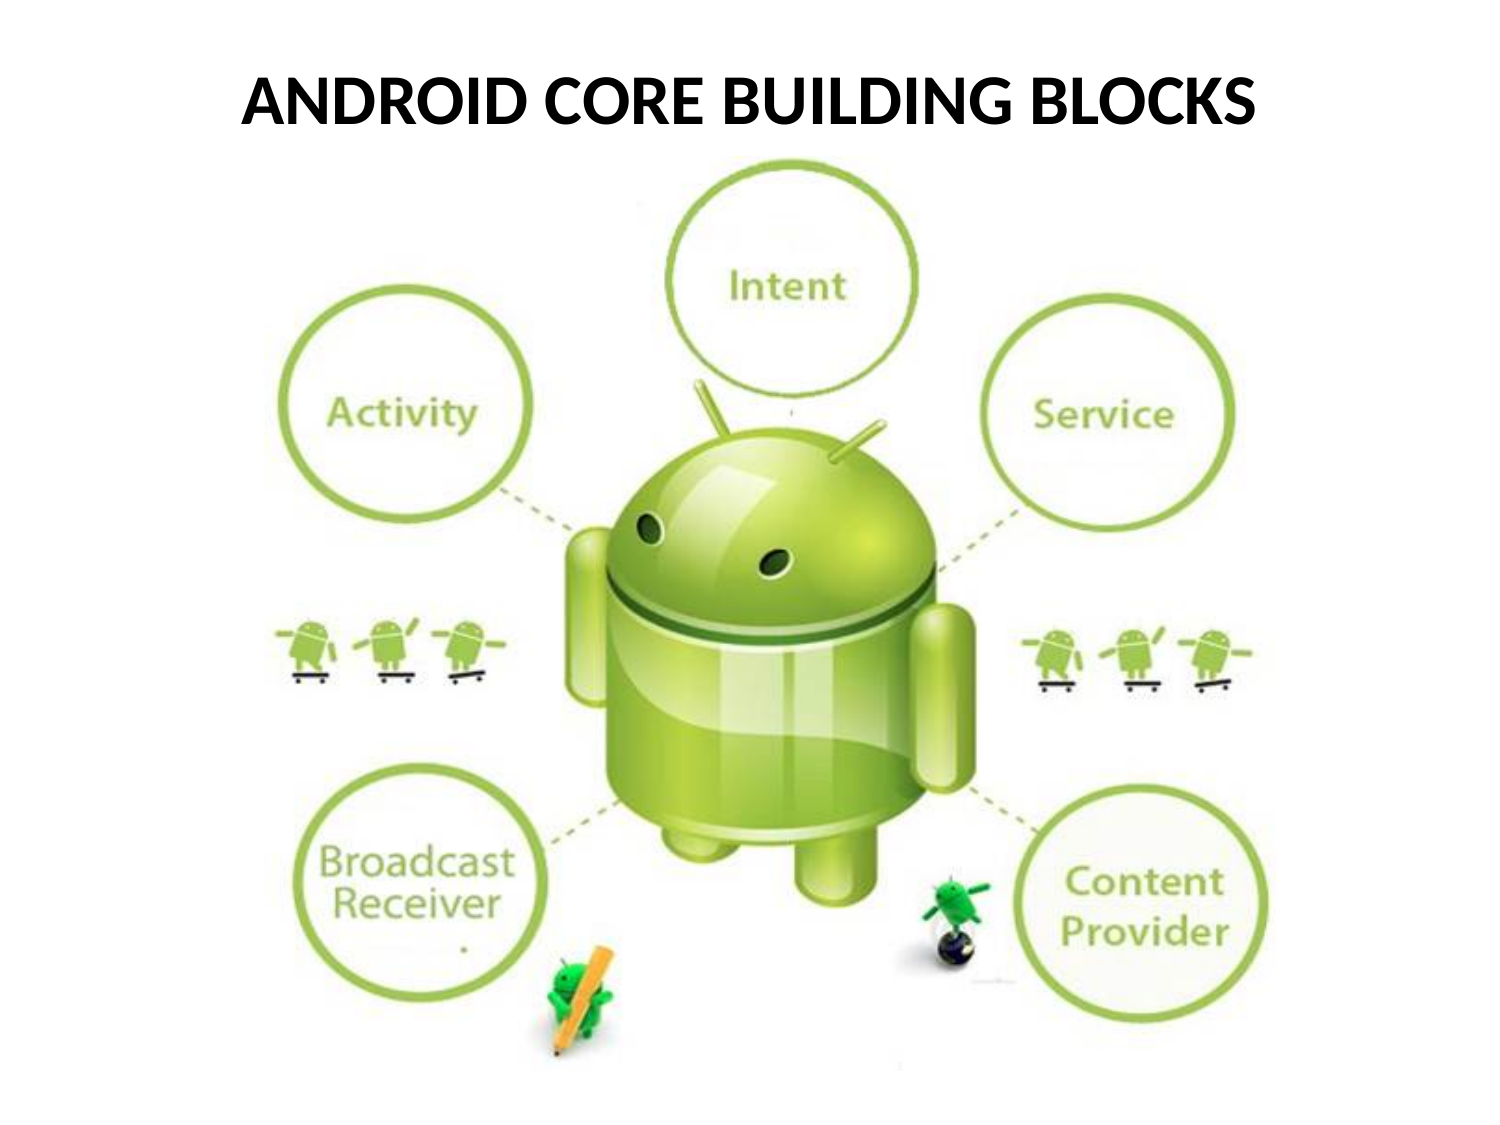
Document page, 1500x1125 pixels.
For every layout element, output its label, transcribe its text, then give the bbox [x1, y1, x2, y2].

title Android Core Building Blocks [75, 45, 1425, 233]
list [206, 156, 1318, 1071]
